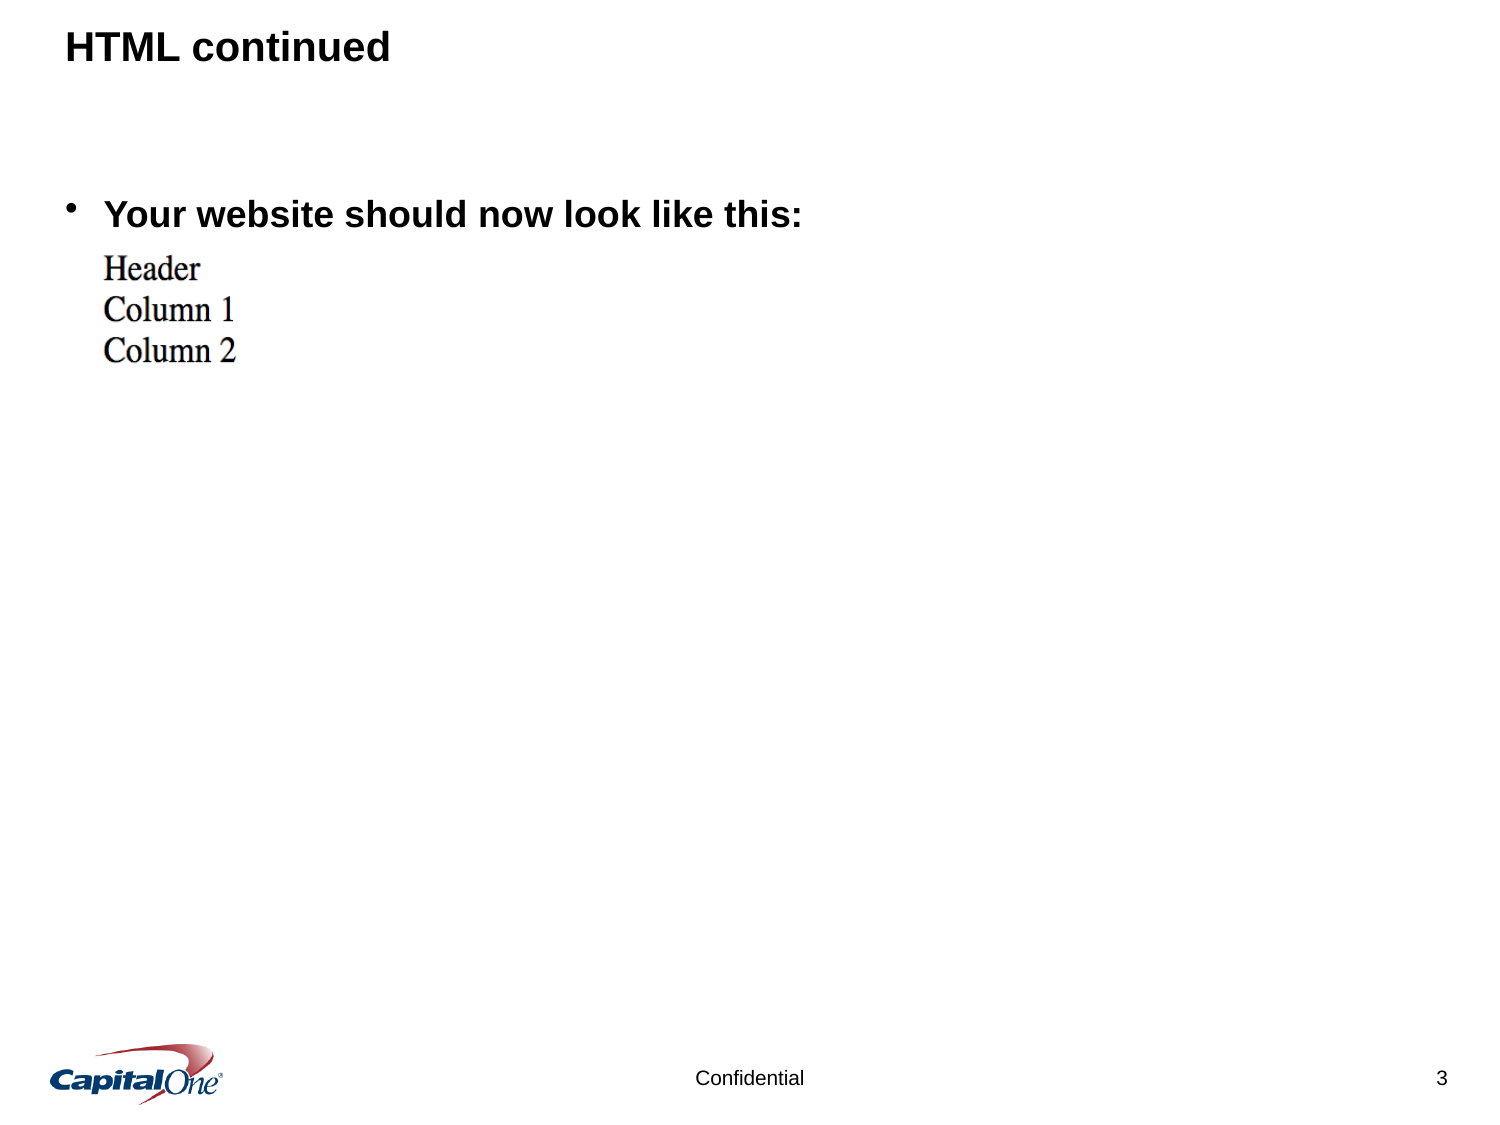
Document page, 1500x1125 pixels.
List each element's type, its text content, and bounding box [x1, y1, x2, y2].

list Your website should now look like this: [49, 173, 1451, 988]
picture [87, 237, 740, 863]
title HTML continued [49, 12, 1451, 129]
picture [50, 1044, 223, 1105]
